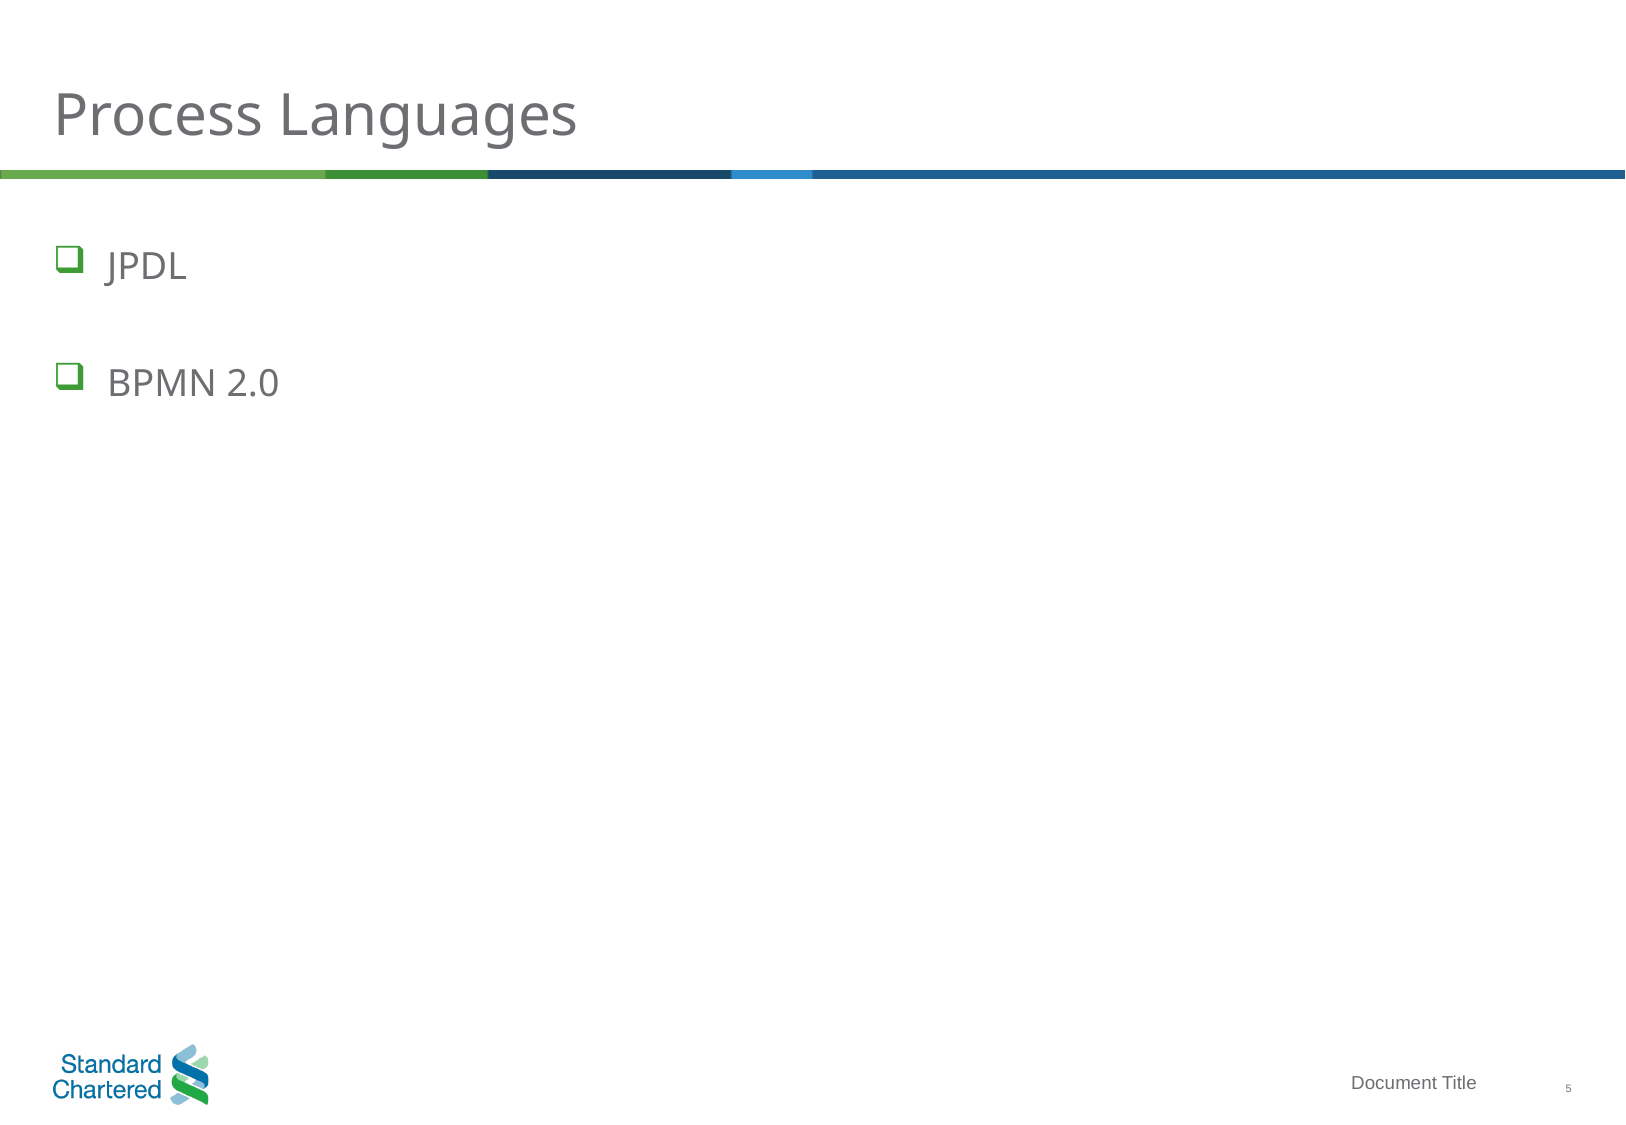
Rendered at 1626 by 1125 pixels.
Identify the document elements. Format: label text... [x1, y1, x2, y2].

list JPDL BPMN 2.0 [53, 217, 1573, 1013]
picture [0, 170, 1625, 179]
title Process Languages [53, 32, 1573, 148]
